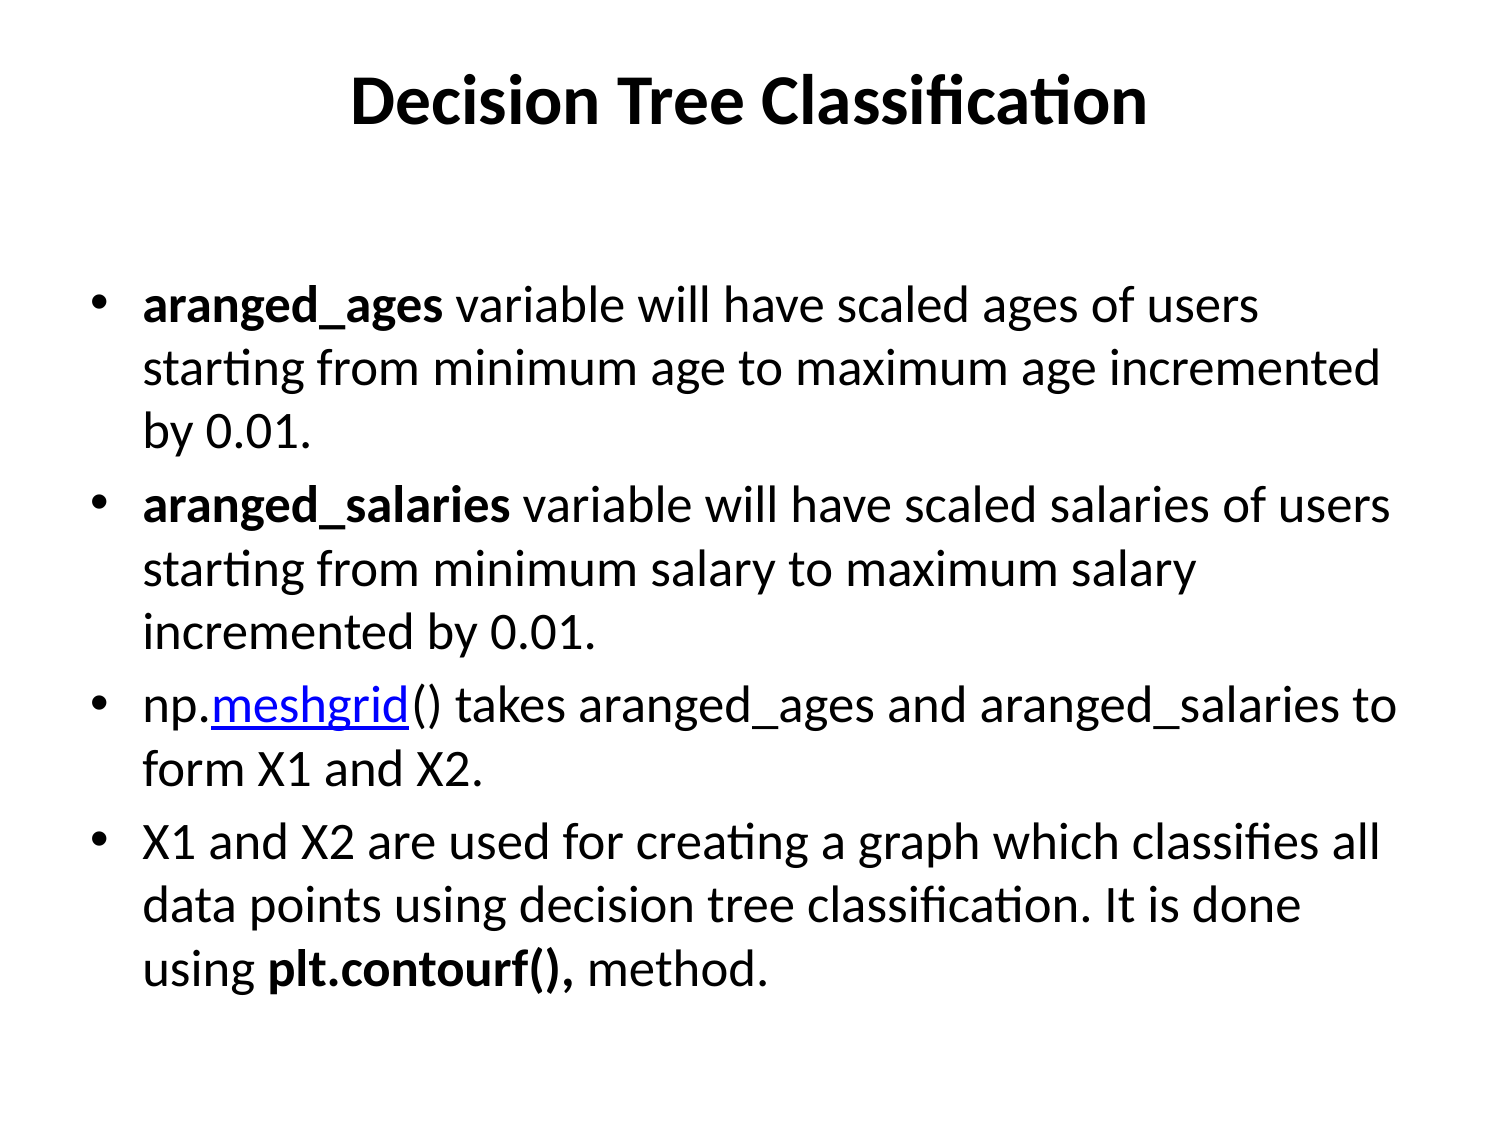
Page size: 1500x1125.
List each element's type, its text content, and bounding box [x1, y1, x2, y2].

list aranged_ages variable will have scaled ages of users starting from minimum age to maximum age incremented by 0.01. aranged_salaries variable will have scaled salaries of users starting from minimum salary to maximum salary incremented by 0.01. np.meshgrid() takes aranged_ages and aranged_salaries to form X1 and X2. X1 and X2 are used for creating a graph which classifies all data points using decision tree classification. It is done using plt.contourf(), method. [75, 262, 1425, 1005]
title Decision Tree Classification [75, 45, 1425, 233]
